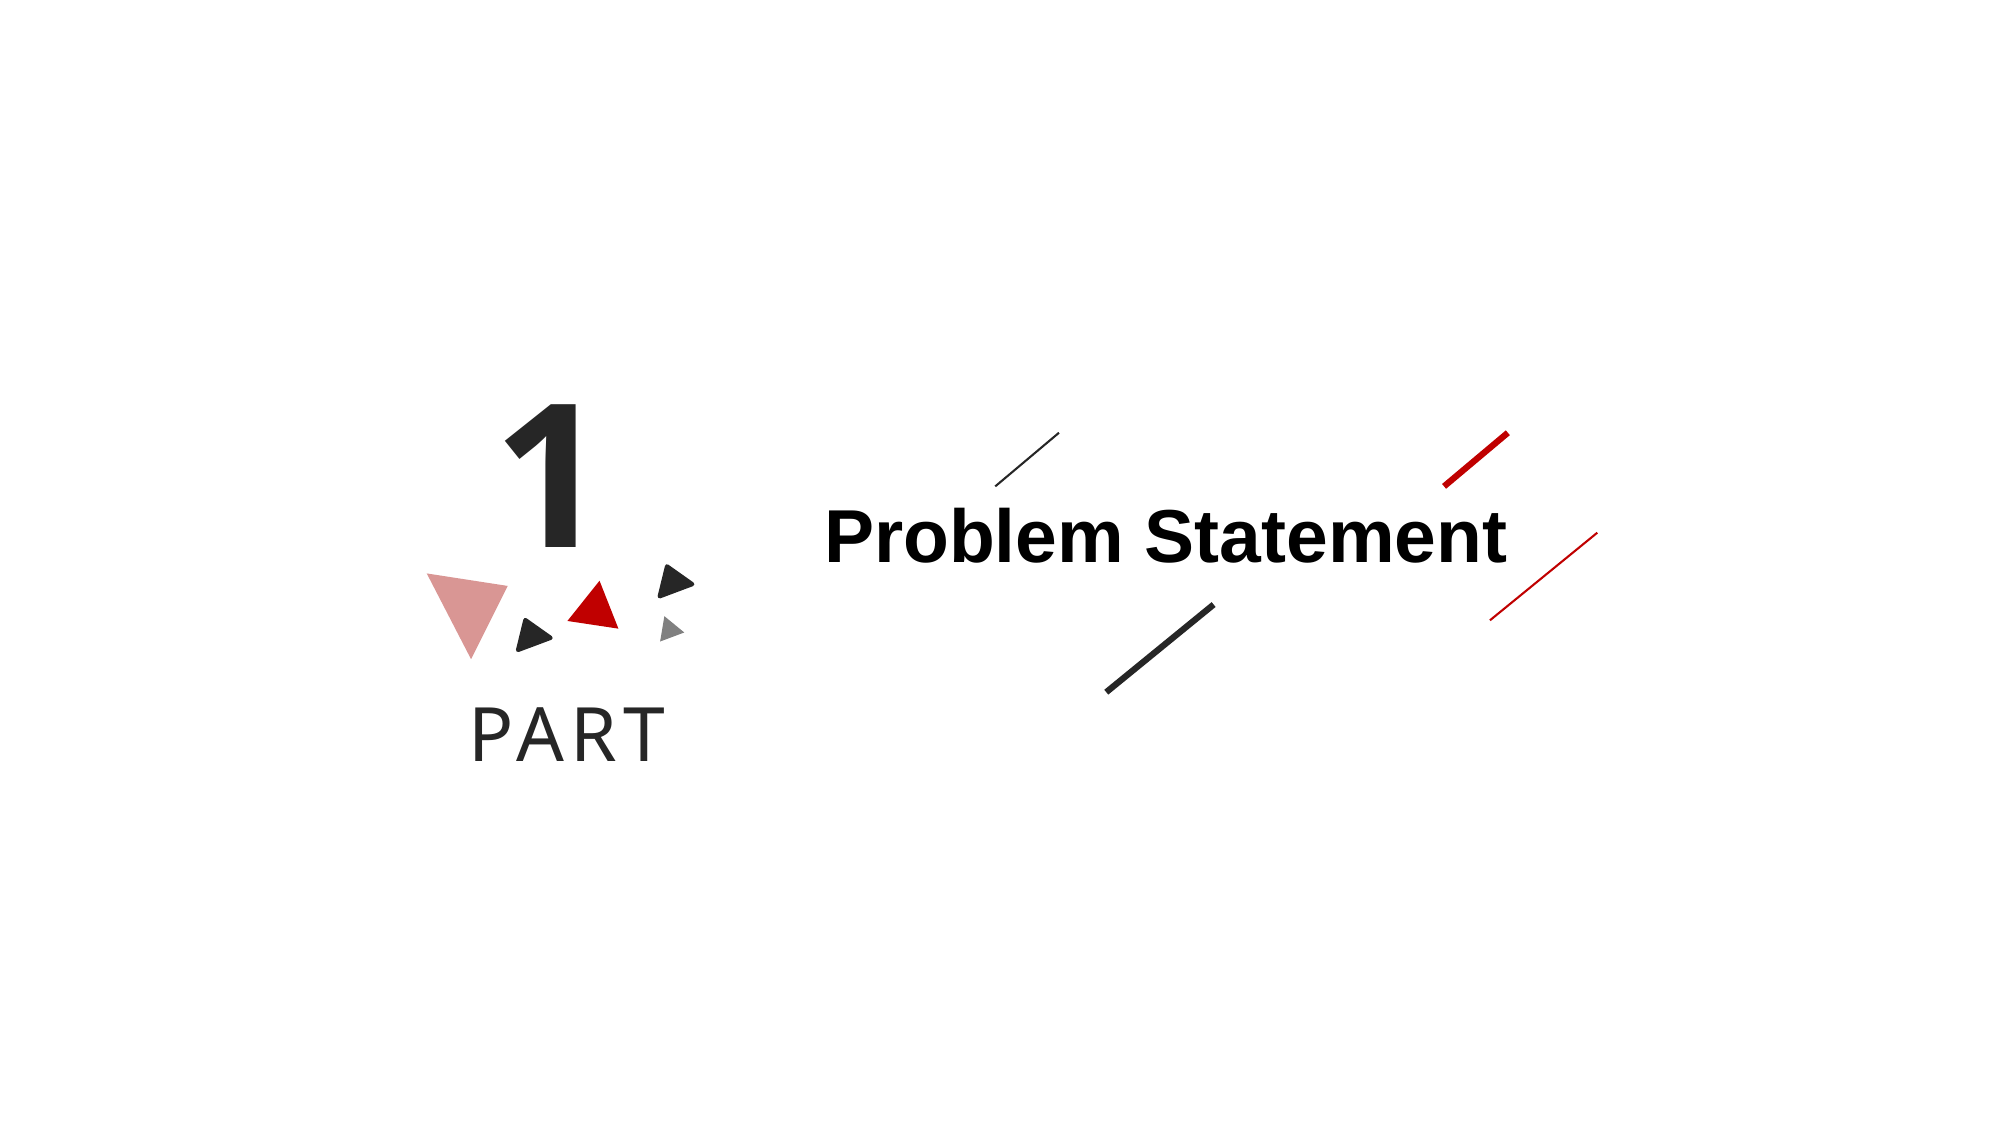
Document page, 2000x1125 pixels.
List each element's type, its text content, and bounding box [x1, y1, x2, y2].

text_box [1489, 532, 1598, 621]
text_box [658, 614, 687, 644]
text_box [515, 618, 553, 652]
text_box [424, 571, 506, 662]
text_box [657, 564, 695, 599]
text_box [994, 432, 1060, 487]
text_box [1105, 604, 1214, 693]
text_box 1 [478, 340, 623, 595]
text_box PART [454, 678, 681, 784]
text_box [1443, 432, 1509, 487]
text_box Problem Statement [809, 480, 1523, 586]
text_box [565, 595, 621, 631]
